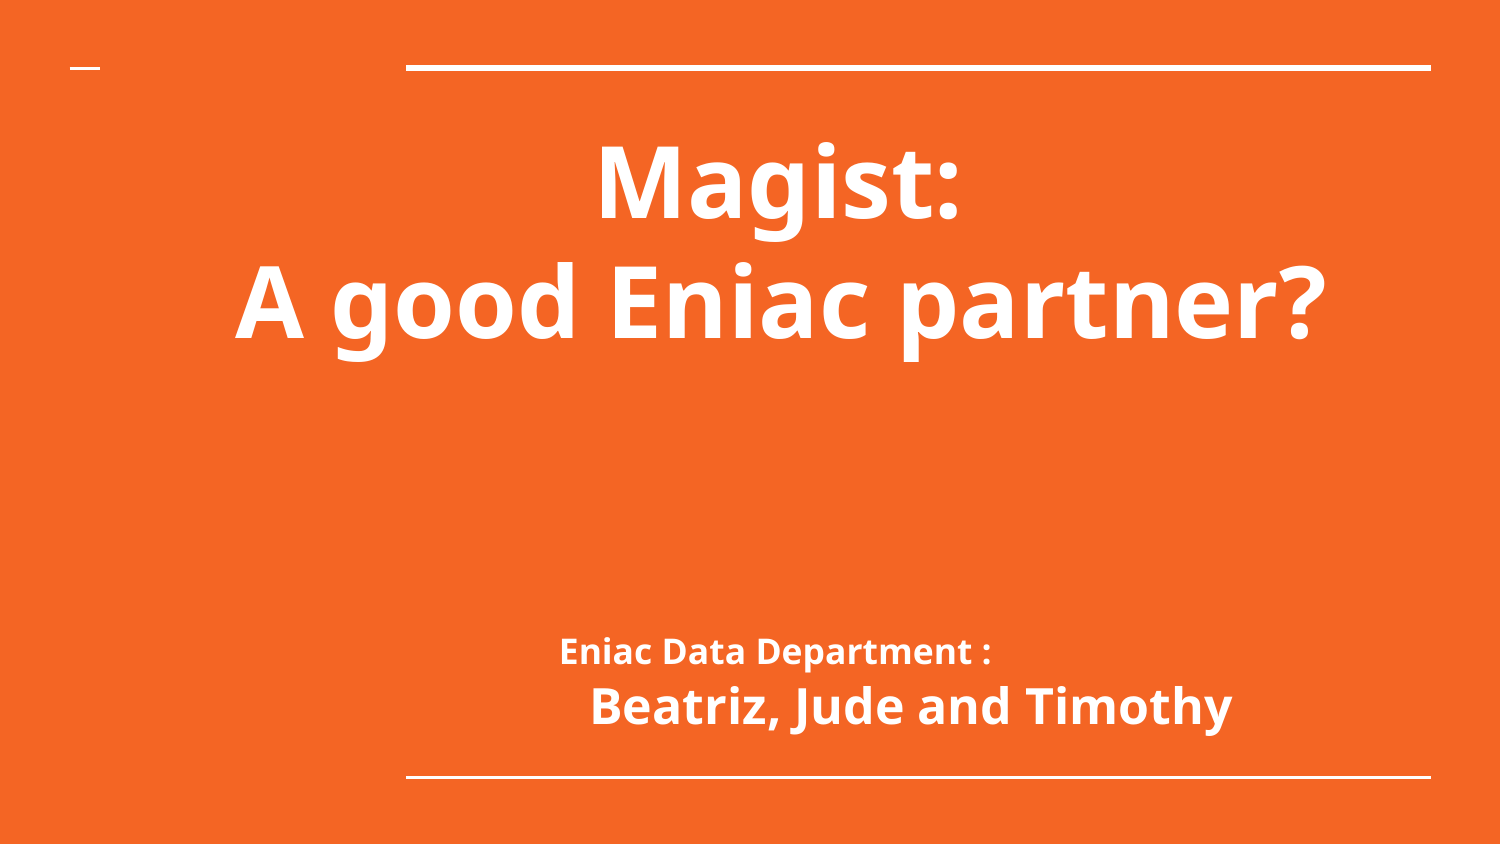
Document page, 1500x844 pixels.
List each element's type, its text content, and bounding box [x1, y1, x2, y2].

title Magist: A good Eniac partner? [136, 103, 1428, 357]
subtitle Eniac Data Department : Beatriz, Jude and Timothy [262, 546, 1302, 750]
